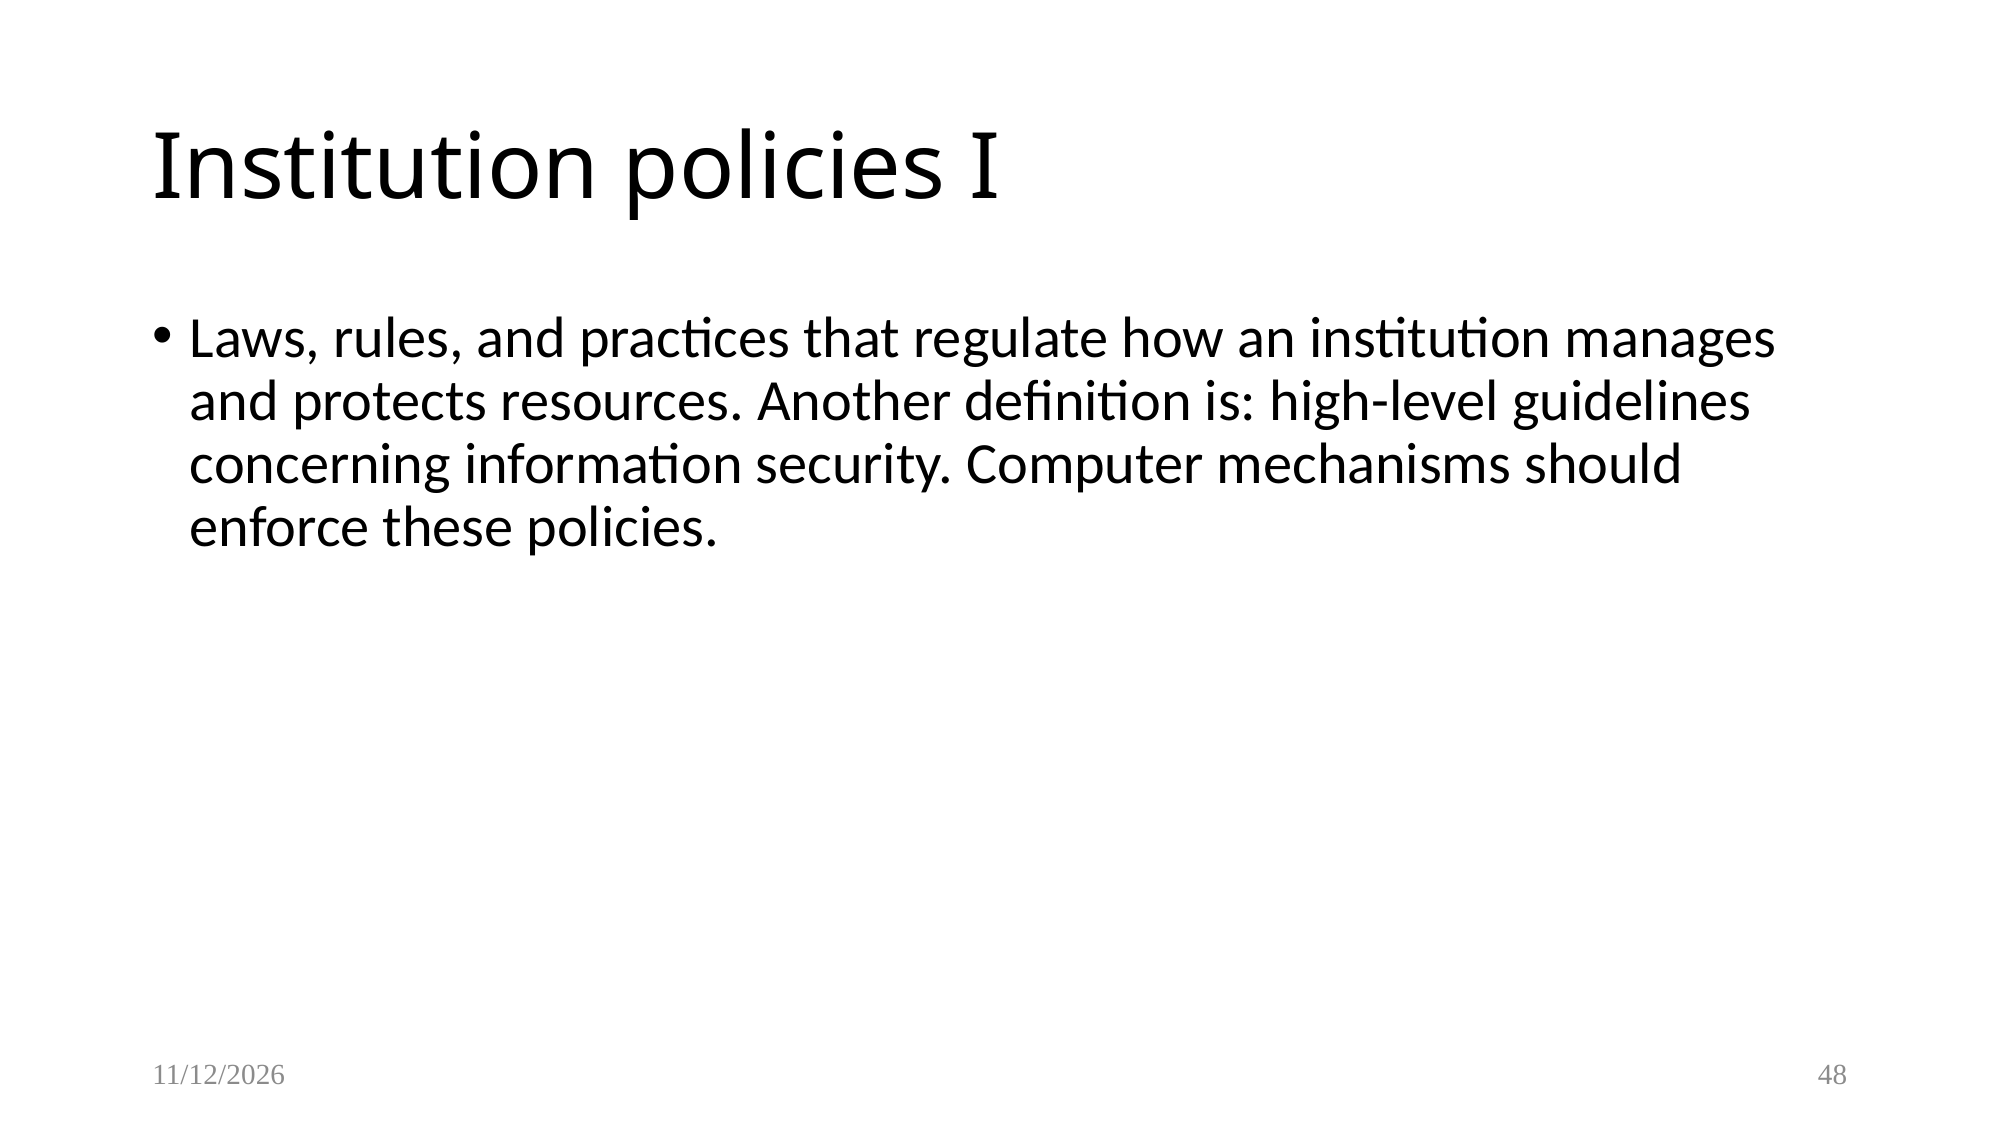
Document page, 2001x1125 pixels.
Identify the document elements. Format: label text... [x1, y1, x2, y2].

title Institution policies I [137, 59, 1863, 278]
list Laws, rules, and practices that regulate how an institution manages and protects resources. Another definition is: high-level guidelines concerning information security. Computer mechanisms should enforce these policies. [137, 299, 1863, 1014]
slide_number 48 [1412, 1042, 1863, 1103]
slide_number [137, 1042, 588, 1103]
